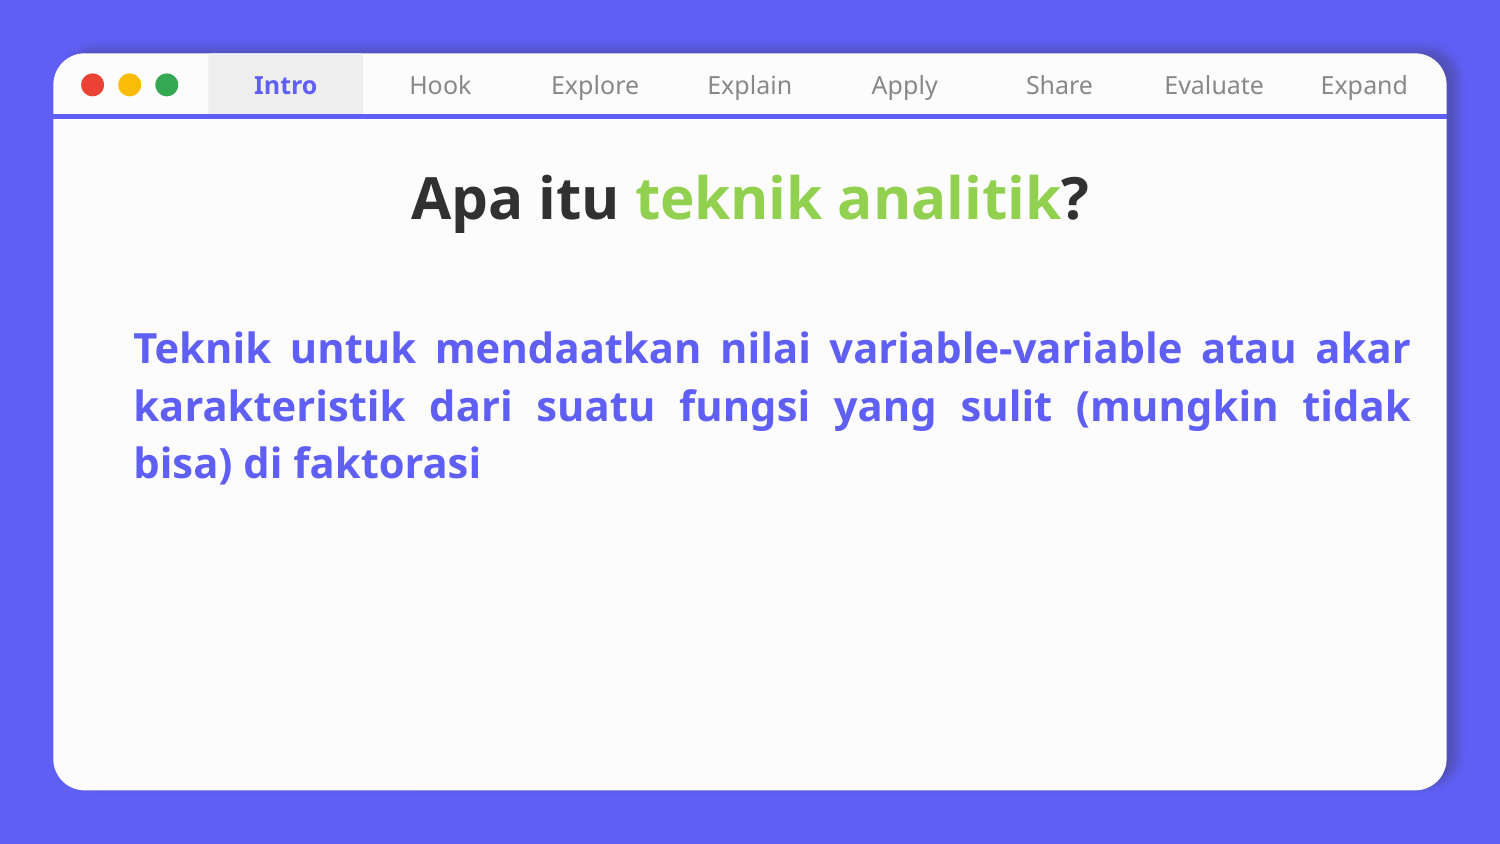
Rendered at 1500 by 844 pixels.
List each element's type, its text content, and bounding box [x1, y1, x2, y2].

title Apa itu teknik analitik? [116, 159, 1383, 280]
list Teknik untuk mendaatkan nilai variable-variable atau akar karakteristik dari suatu fungsi yang sulit (mungkin tidak bisa) di faktorasi [118, 299, 1427, 694]
text_box Explain [672, 53, 827, 114]
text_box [80, 73, 179, 97]
text_box Apply [827, 53, 982, 114]
text_box Share [982, 53, 1137, 114]
text_box Explore [517, 53, 672, 114]
text_box Intro [208, 53, 364, 114]
text_box Evaluate [1136, 53, 1292, 114]
text_box Expand [1291, 53, 1447, 114]
text_box Hook [363, 53, 518, 114]
